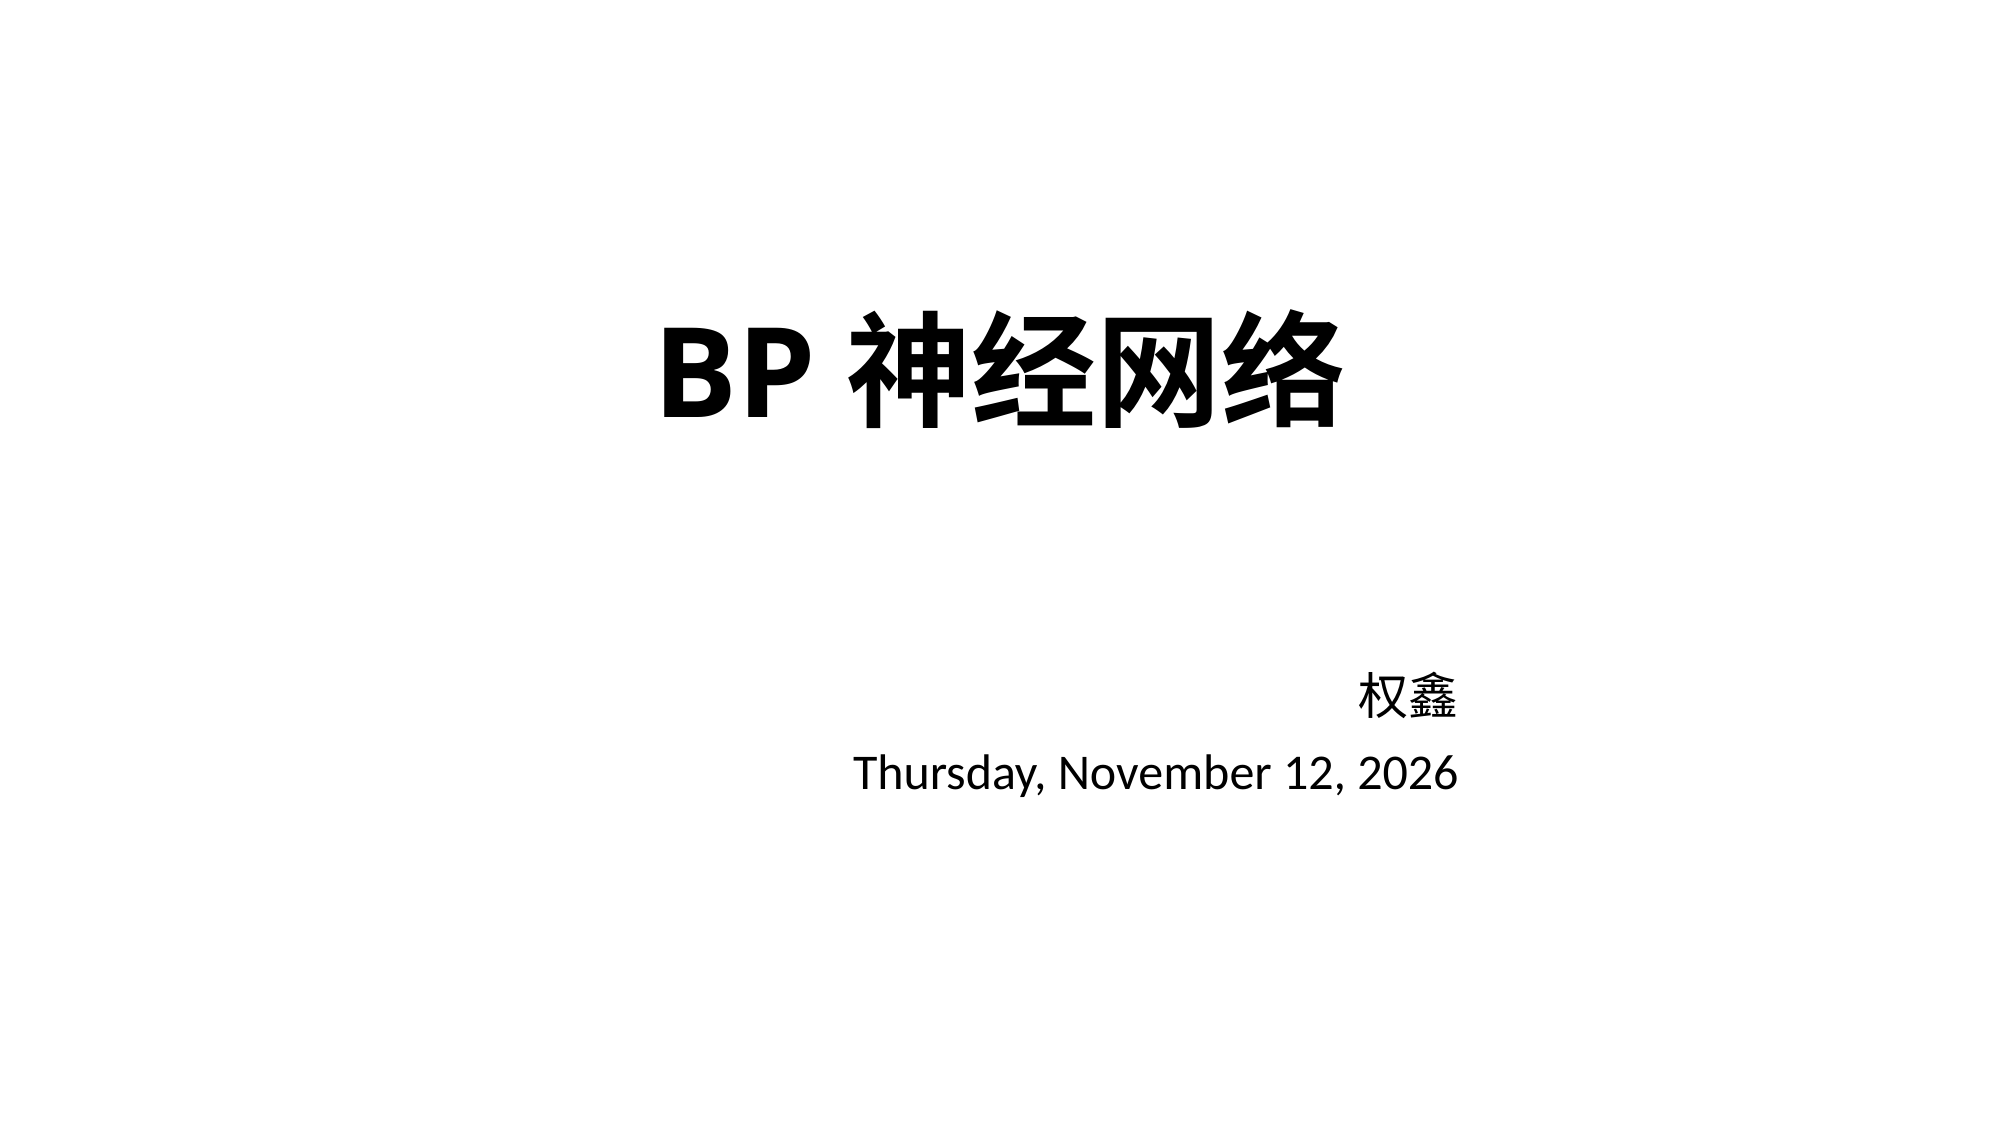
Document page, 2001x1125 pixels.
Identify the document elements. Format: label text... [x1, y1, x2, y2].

text_box 权鑫 2013年9月5日 [526, 664, 1474, 841]
text_box BP神经网络 [249, 284, 1750, 452]
